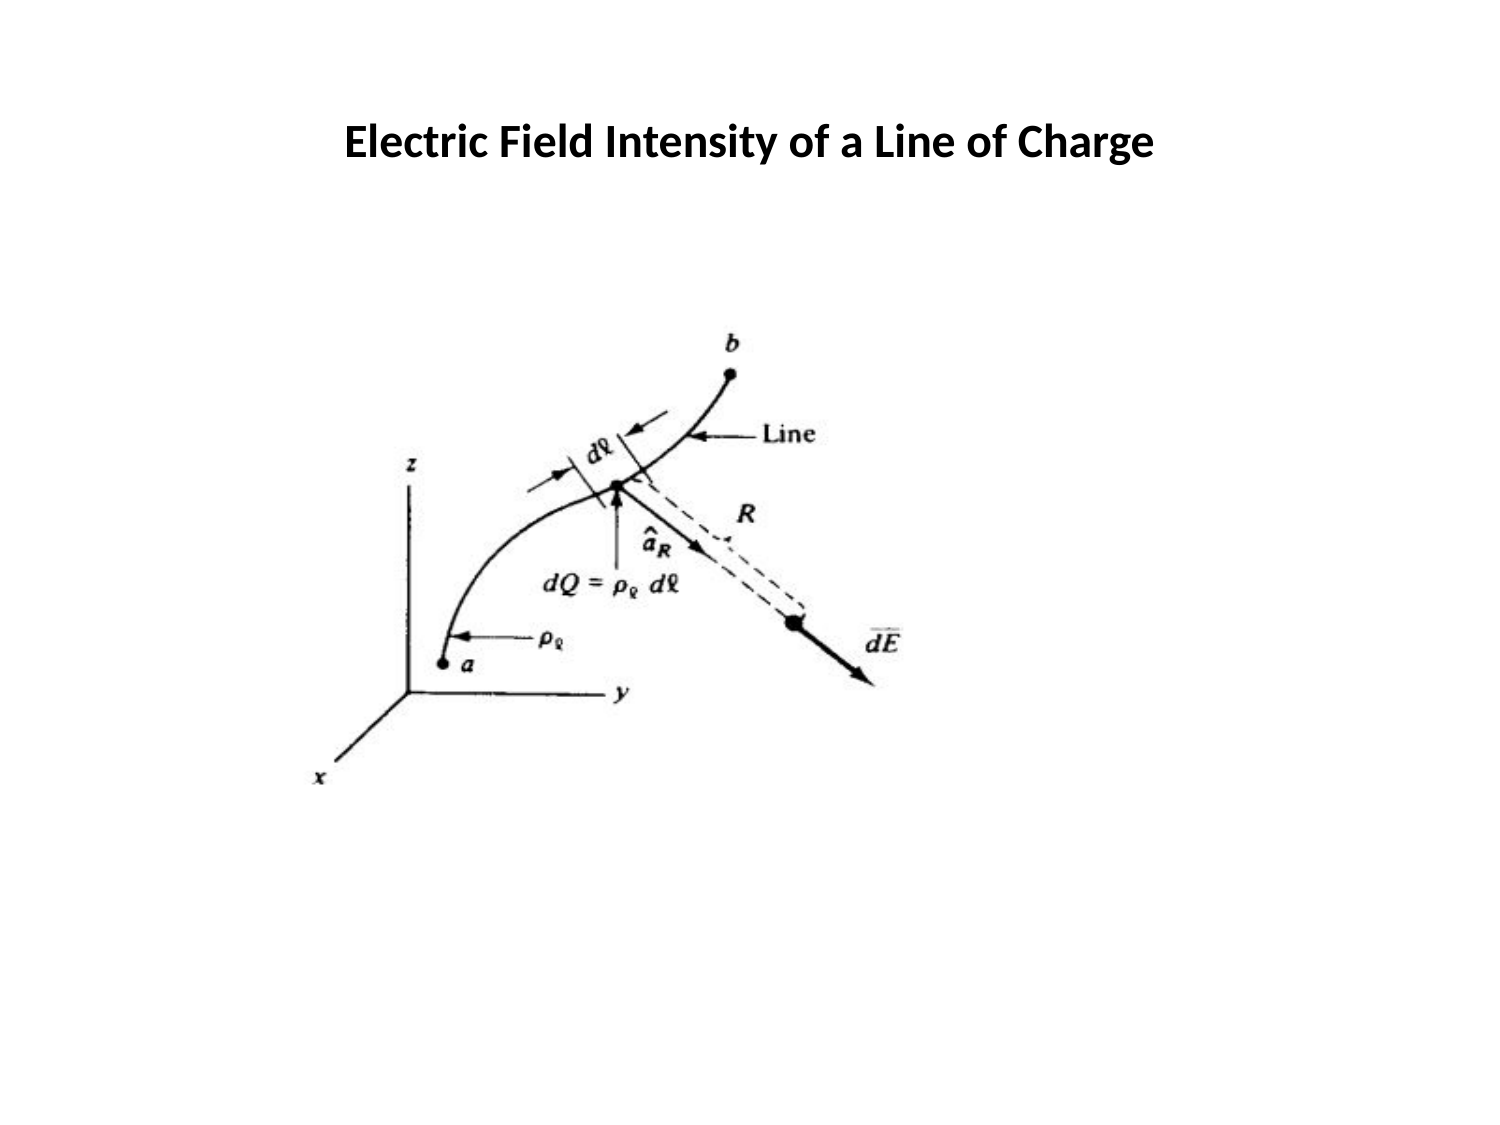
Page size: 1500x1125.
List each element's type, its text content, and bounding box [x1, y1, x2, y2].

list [199, 312, 913, 801]
title Electric Field Intensity of a Line of Charge [75, 45, 1425, 233]
